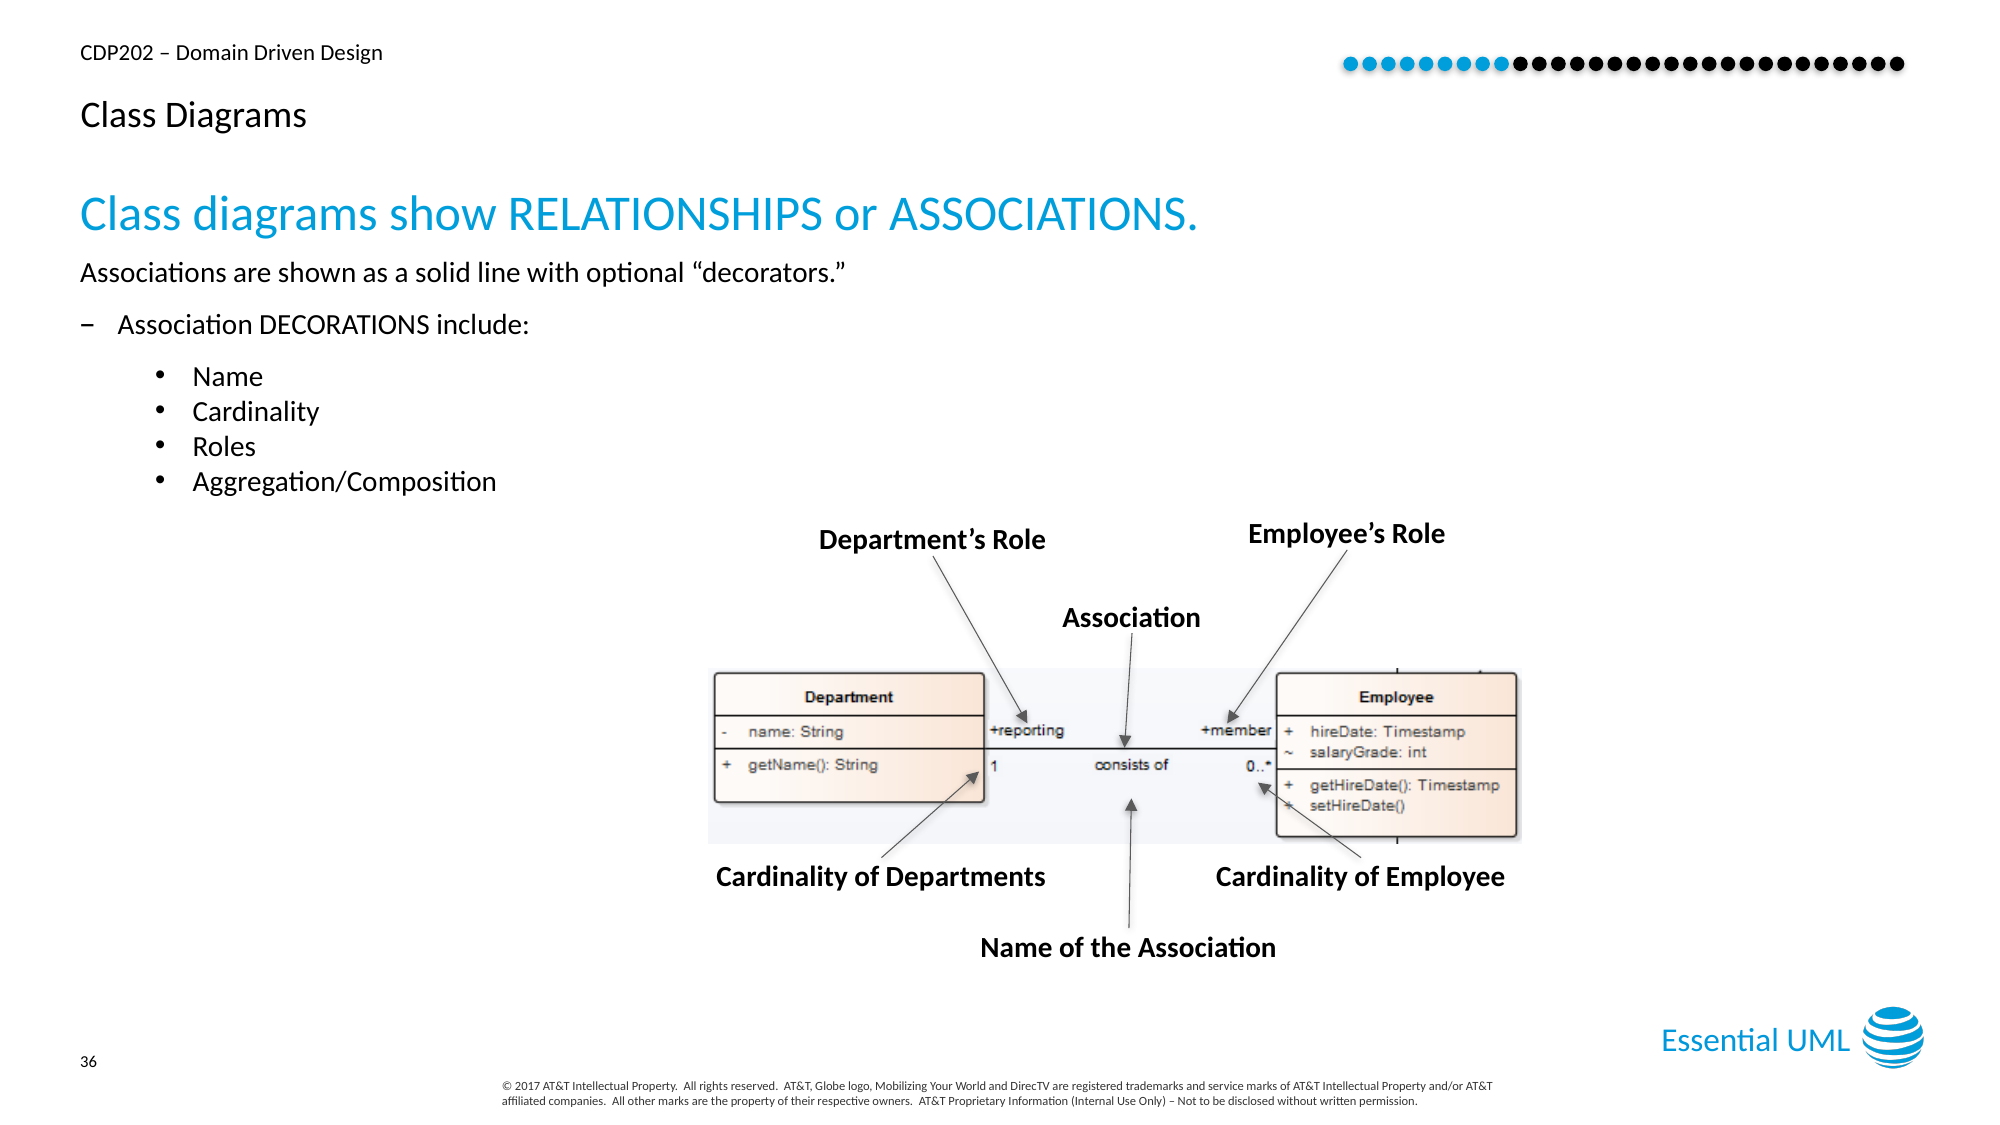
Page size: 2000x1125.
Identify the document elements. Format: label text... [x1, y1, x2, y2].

text_box [1682, 55, 1699, 72]
text_box [1832, 55, 1849, 72]
text_box Association [1062, 598, 1202, 634]
text_box [1663, 55, 1679, 72]
text_box Name of the Association [980, 927, 1278, 964]
text_box [1871, 55, 1887, 72]
text_box Employee’s Role [1248, 514, 1447, 550]
picture [708, 668, 1522, 845]
list Class diagrams show RELATIONSHIPS or ASSOCIATIONS. Associations are shown as a solid line with optional “decorators.” Association DECORATIONS include: Name Cardinality Roles Aggregation/Composition [80, 186, 1920, 977]
text_box [1776, 55, 1793, 72]
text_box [1226, 549, 1348, 724]
text_box [1456, 55, 1472, 72]
text_box [1474, 55, 1491, 72]
text_box [1588, 55, 1605, 72]
text_box [1813, 55, 1830, 72]
title Class Diagrams [80, 85, 1920, 142]
text_box [1795, 55, 1810, 72]
text_box Cardinality of Employee [1216, 857, 1506, 893]
text_box [1701, 55, 1718, 72]
text_box [1513, 55, 1529, 72]
text_box [1644, 55, 1661, 72]
text_box [1626, 55, 1642, 72]
text_box Essential UML [1522, 1010, 1866, 1066]
text_box [1550, 55, 1567, 72]
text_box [932, 556, 1028, 724]
text_box [1606, 55, 1624, 72]
slide_number 36 [80, 1049, 129, 1087]
text_box [1399, 55, 1416, 72]
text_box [1257, 782, 1362, 858]
text_box [1437, 55, 1454, 72]
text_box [881, 771, 980, 858]
text_box [1890, 55, 1906, 72]
text_box Cardinality of Departments [716, 857, 1047, 893]
text_box [1418, 55, 1435, 72]
text_box [1494, 55, 1510, 72]
text_box [1758, 55, 1773, 72]
text_box [1342, 55, 1359, 72]
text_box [1128, 798, 1132, 929]
text_box Department’s Role [819, 520, 1047, 556]
text_box [1362, 55, 1377, 72]
text_box [1851, 55, 1868, 72]
text_box [1532, 55, 1548, 72]
text_box [1569, 55, 1585, 72]
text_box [1124, 633, 1133, 749]
text_box [1739, 55, 1756, 72]
text_box [1720, 55, 1737, 72]
text_box [1380, 55, 1397, 72]
